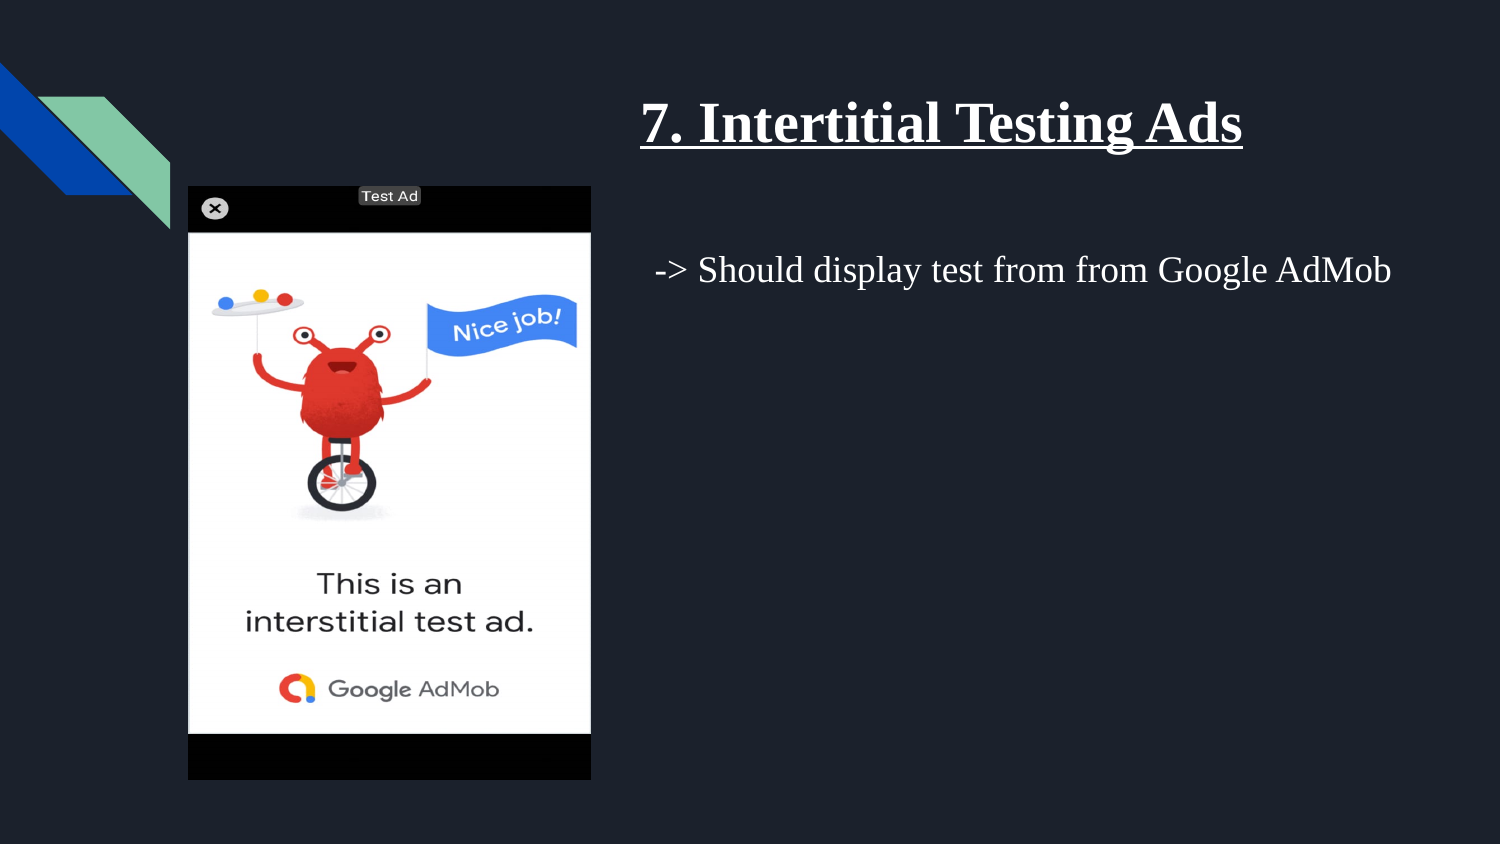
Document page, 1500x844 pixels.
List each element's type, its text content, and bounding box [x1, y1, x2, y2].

title 7. Intertitial Testing Ads -> Should display test from from Google AdMob [248, 64, 1492, 686]
picture [188, 186, 591, 780]
